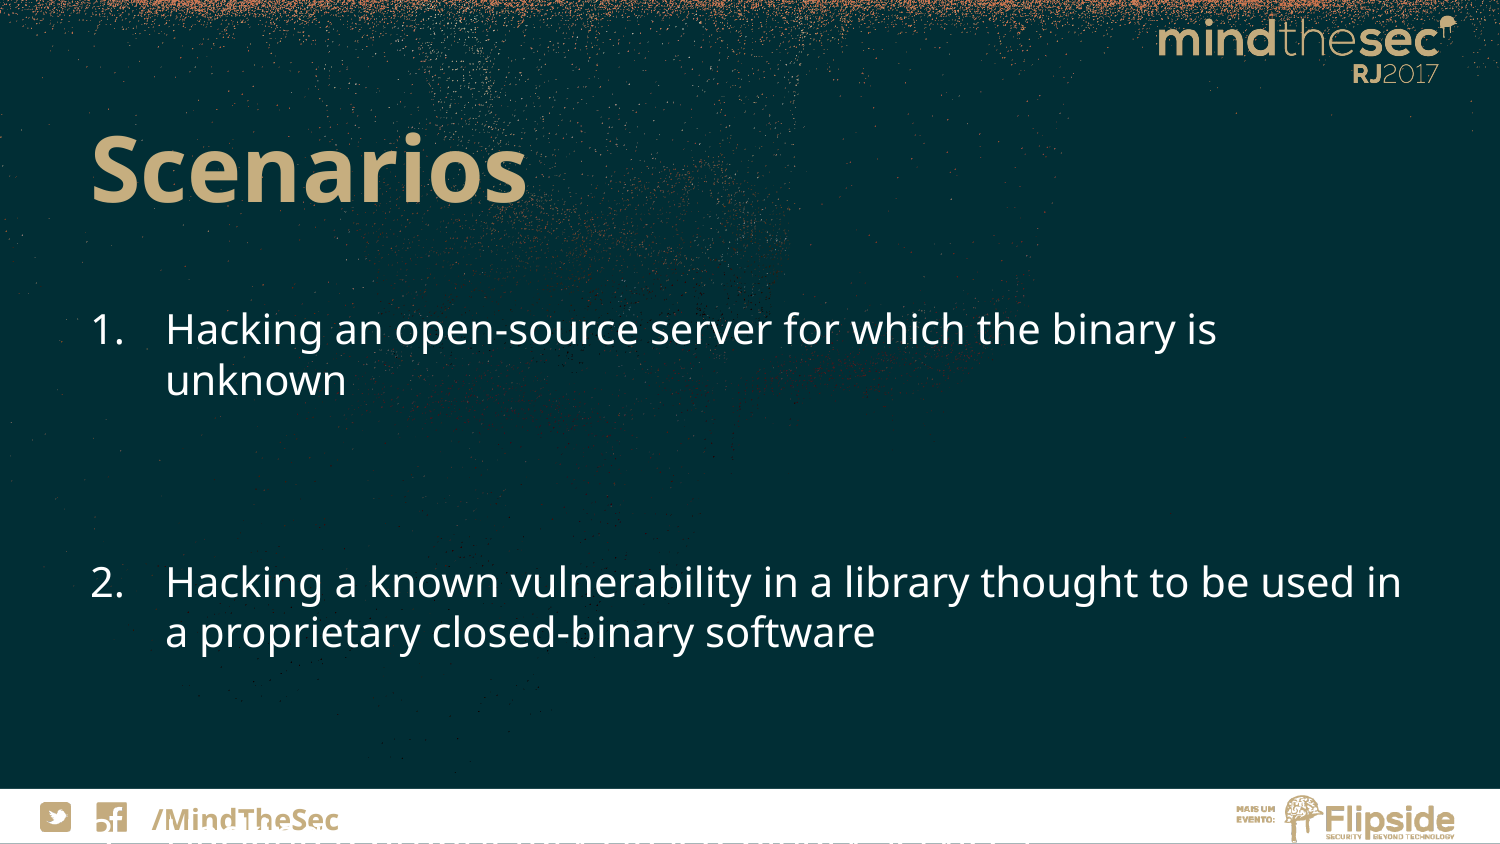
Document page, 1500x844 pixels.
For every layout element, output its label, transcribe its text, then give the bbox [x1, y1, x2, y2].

picture [96, 802, 127, 832]
picture [0, 0, 1500, 788]
title Scenarios [75, 95, 1425, 236]
picture [96, 822, 107, 832]
picture [1236, 795, 1455, 843]
list Hacking an open-source server for which the binary is unknown Hacking a known vulnerability in a library thought to be used in a proprietary closed-binary software Hacking a proprietary closed-binary services [75, 288, 1425, 395]
picture [40, 802, 71, 832]
